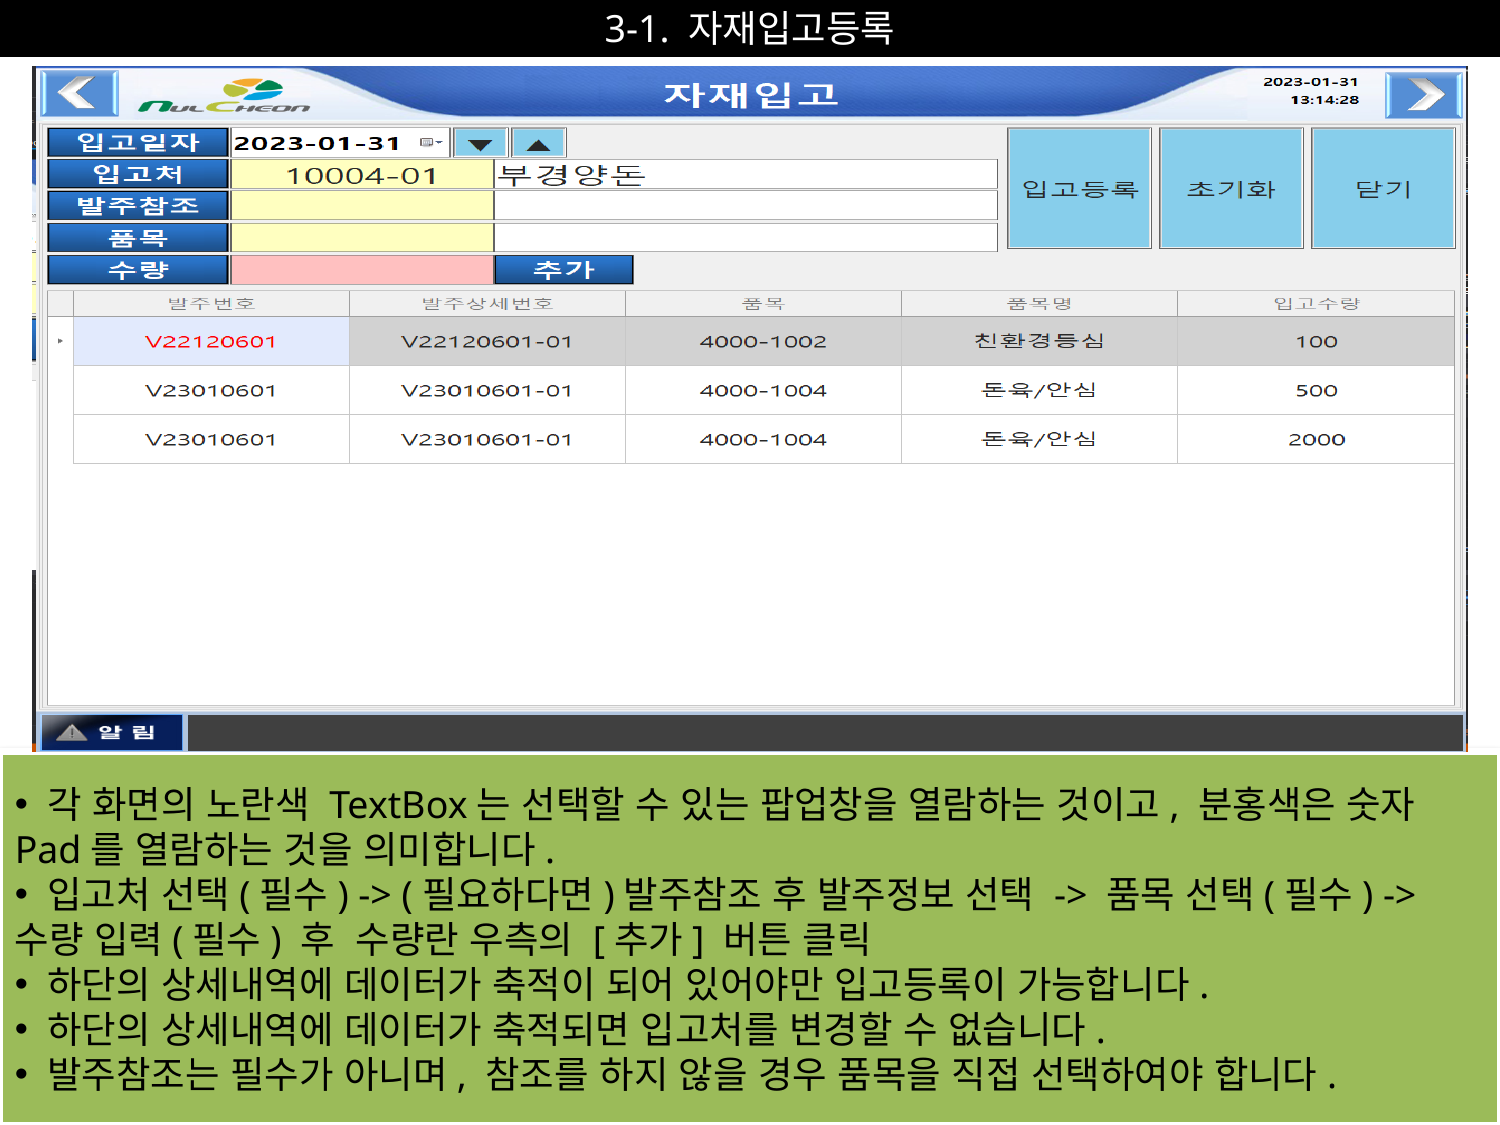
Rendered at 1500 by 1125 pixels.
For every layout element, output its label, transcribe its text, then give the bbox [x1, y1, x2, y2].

text_box 각 화면의 노란색 TextBox는 선택할 수 있는 팝업창을 열람하는 것이고, 분홍색은 숫자Pad를 열람하는 것을 의미합니다. 입고처 선택(필수) -> (필요하다면)발주참조 후 발주정보 선택 -> 품목 선택(필수) -> 수량 입력(필수) 후 수량란 우측의 [추가] 버튼 클릭 하단의 상세내역에 데이터가 축적이 되어 있어야만 입고등록이 가능합니다. 하단의 상세내역에 데이터가 축적되면 입고처를 변경할 수 없습니다. 발주참조는 필수가 아니며, 참조를 하지 않을 경우 품목을 직접 선택하여야 합니다. [0, 748, 1500, 1125]
text_box 3-1. 자재입고등록 [0, 0, 1500, 57]
picture [32, 66, 1468, 752]
